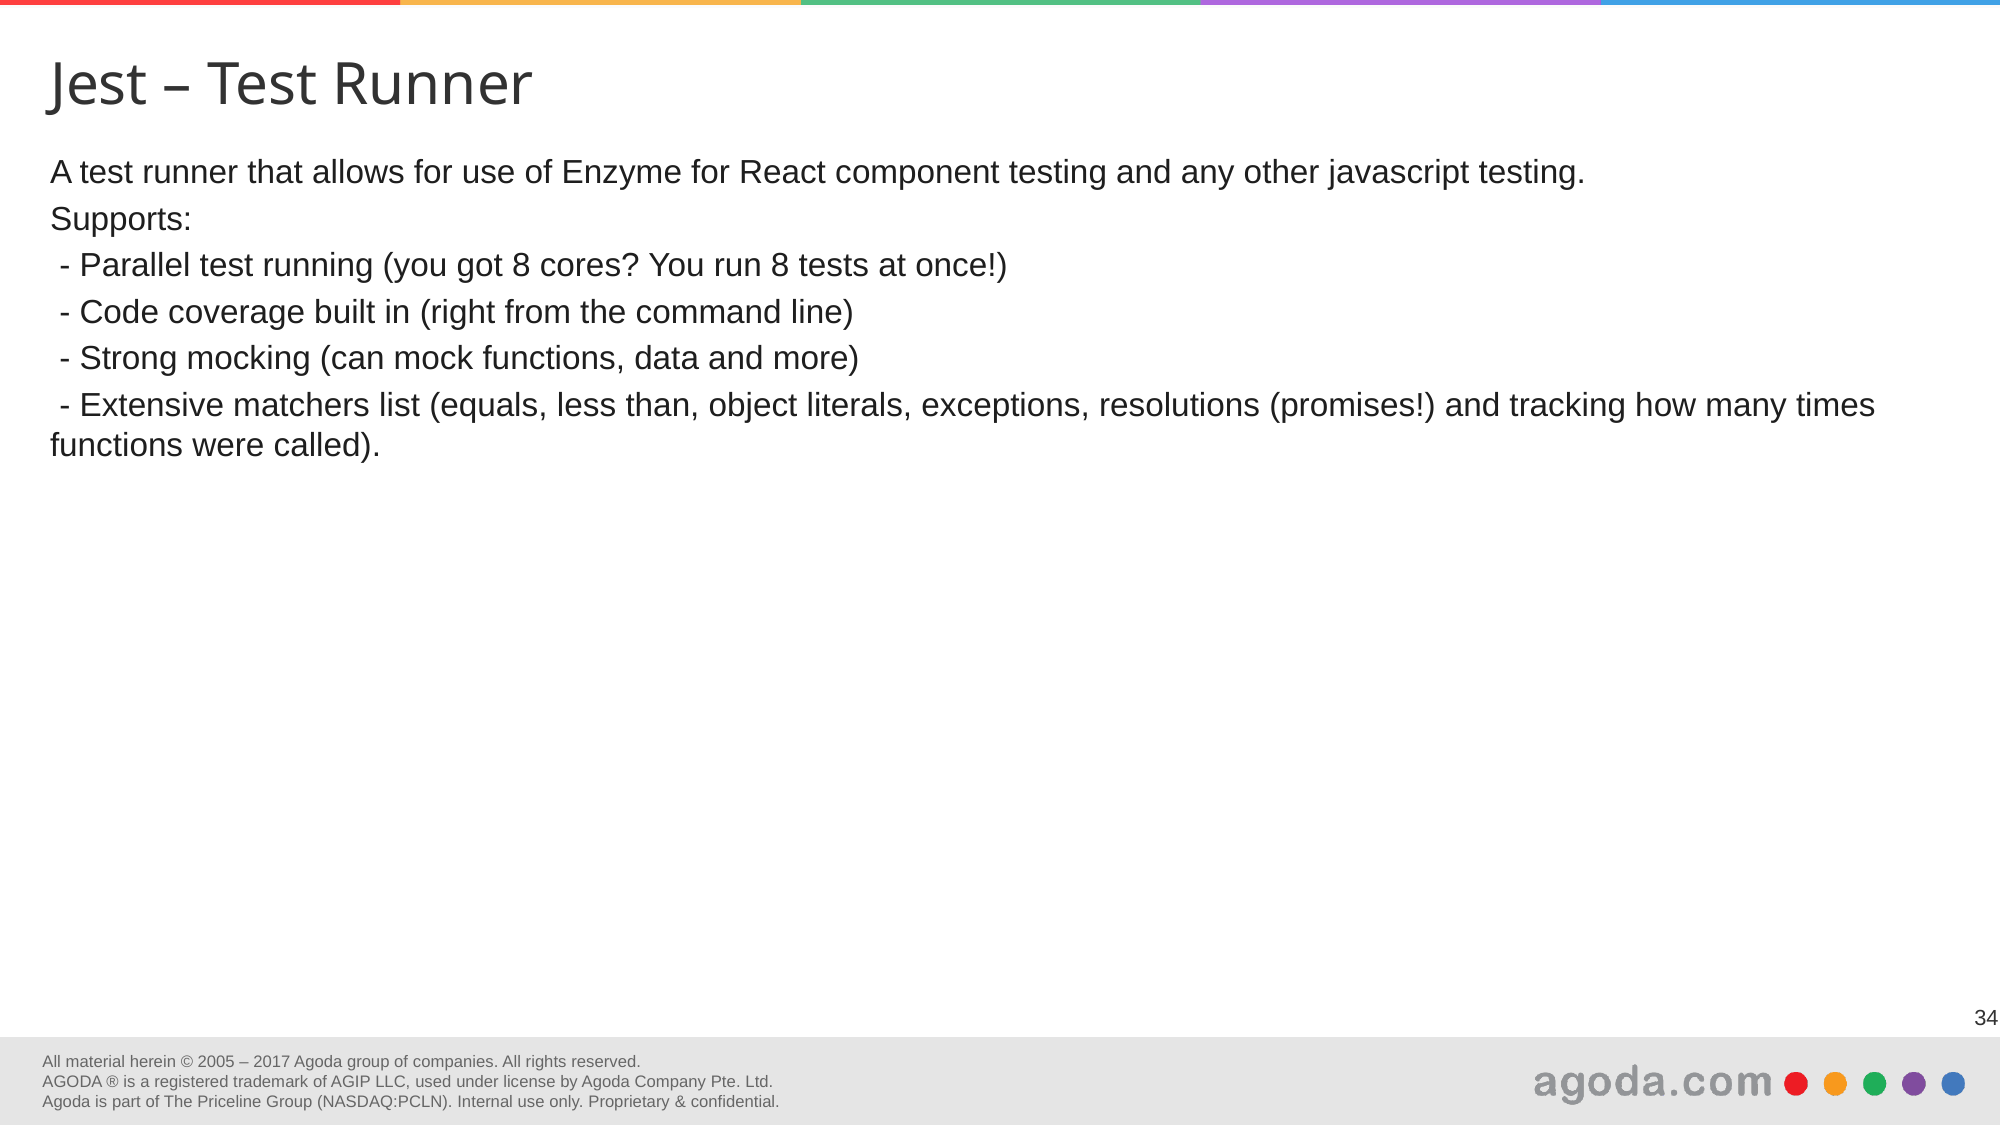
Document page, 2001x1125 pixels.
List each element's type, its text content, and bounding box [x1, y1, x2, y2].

picture [1512, 1049, 1988, 1119]
list A test runner that allows for use of Enzyme for React component testing and any other javascript testing. Supports: - Parallel test running (you got 8 cores? You run 8 tests at once!) - Code coverage built in (right from the command line) - Strong mocking (can mock functions, data and more) - Extensive matchers list (equals, less than, object literals, exceptions, resolutions (promises!) and tracking how many times functions were called). [50, 149, 1963, 571]
picture [0, 0, 2000, 8]
list Jest – Test Runner [50, 45, 1963, 117]
